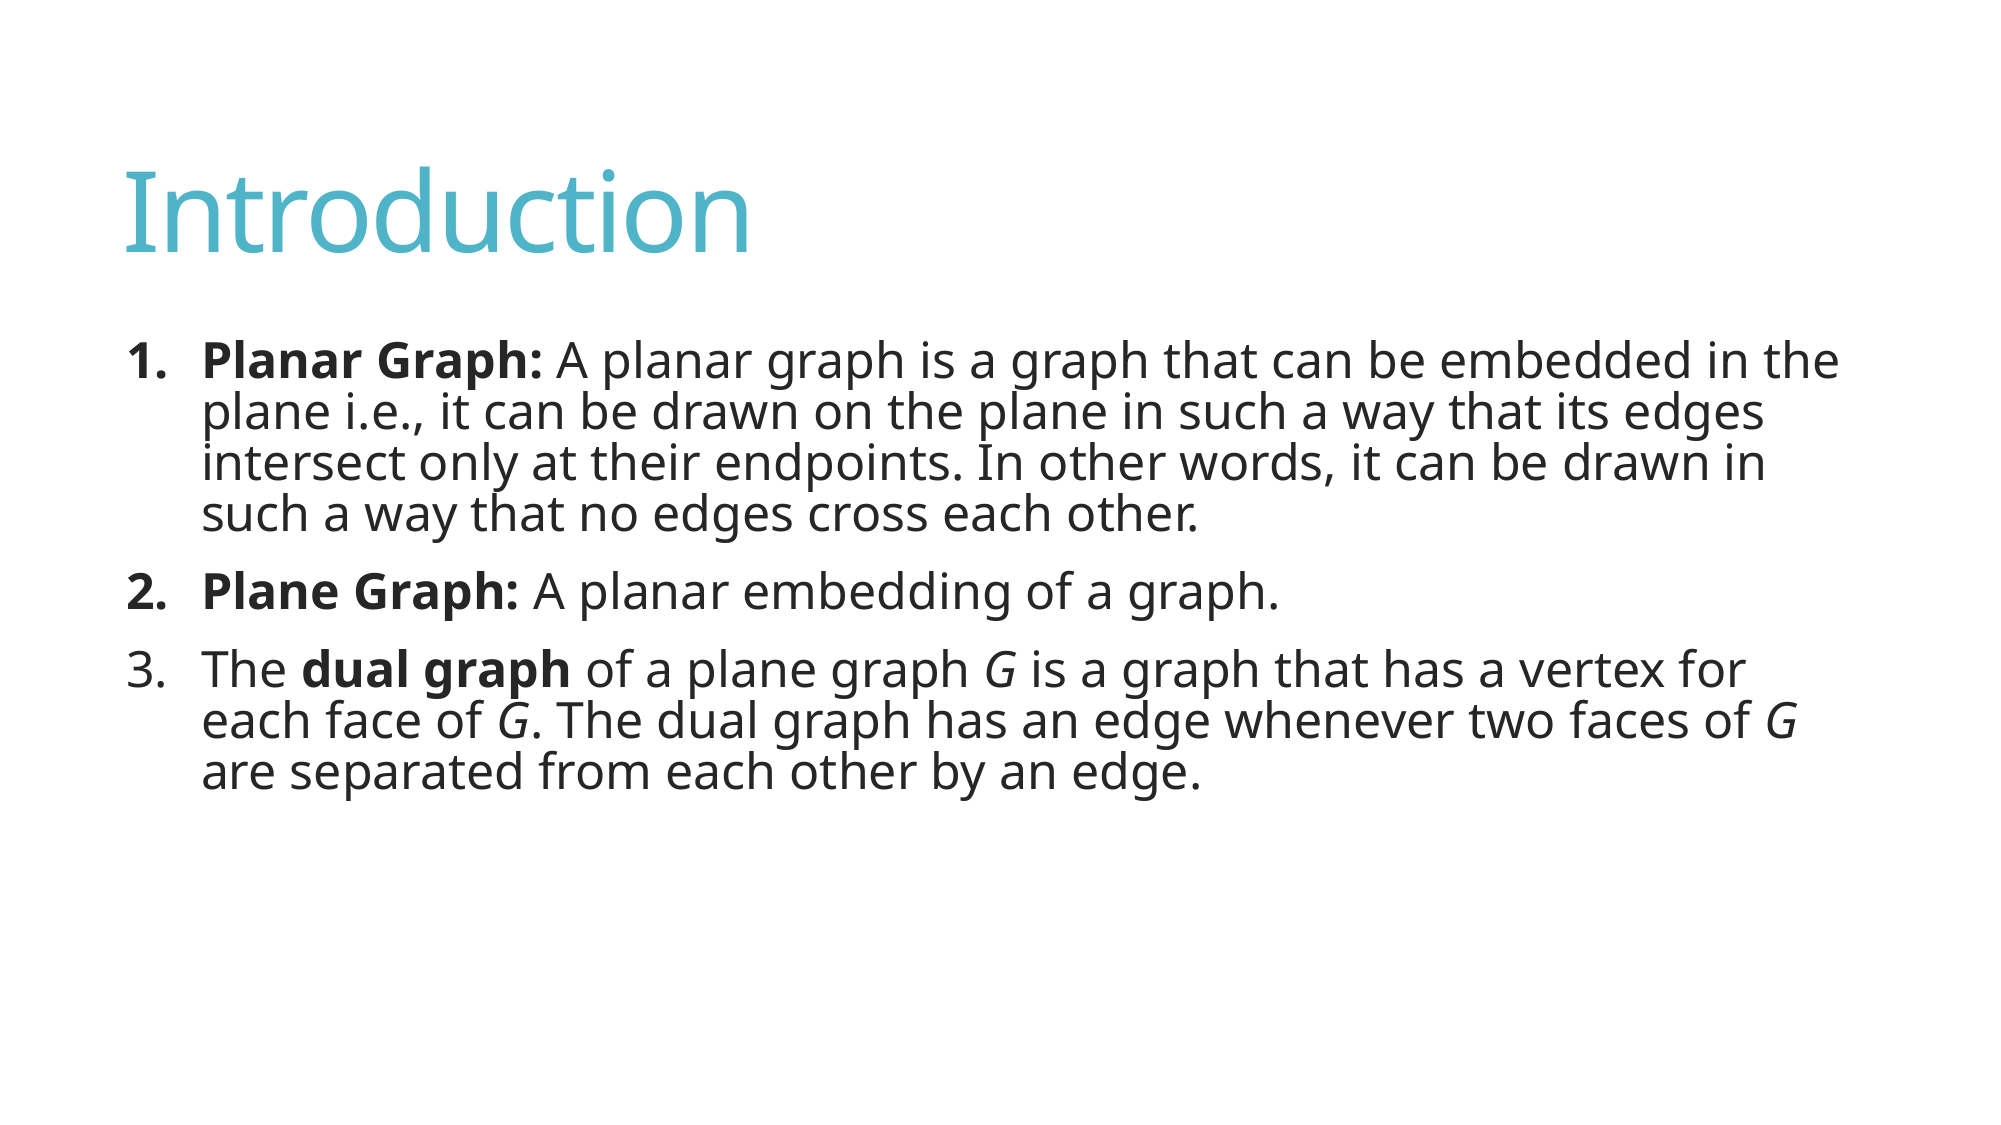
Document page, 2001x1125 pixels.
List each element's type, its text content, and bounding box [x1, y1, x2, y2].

list Planar Graph: A planar graph is a graph that can be embedded in the plane i.e., it can be drawn on the plane in such a way that its edges intersect only at their endpoints. In other words, it can be drawn in such a way that no edges cross each other. Plane Graph: A planar embedding of a graph. The dual graph of a plane graph G is a graph that has a vertex for each face of G. The dual graph has an edge whenever two faces of G are separated from each other by an edge. [111, 329, 1876, 948]
title Introduction [107, 81, 1875, 354]
